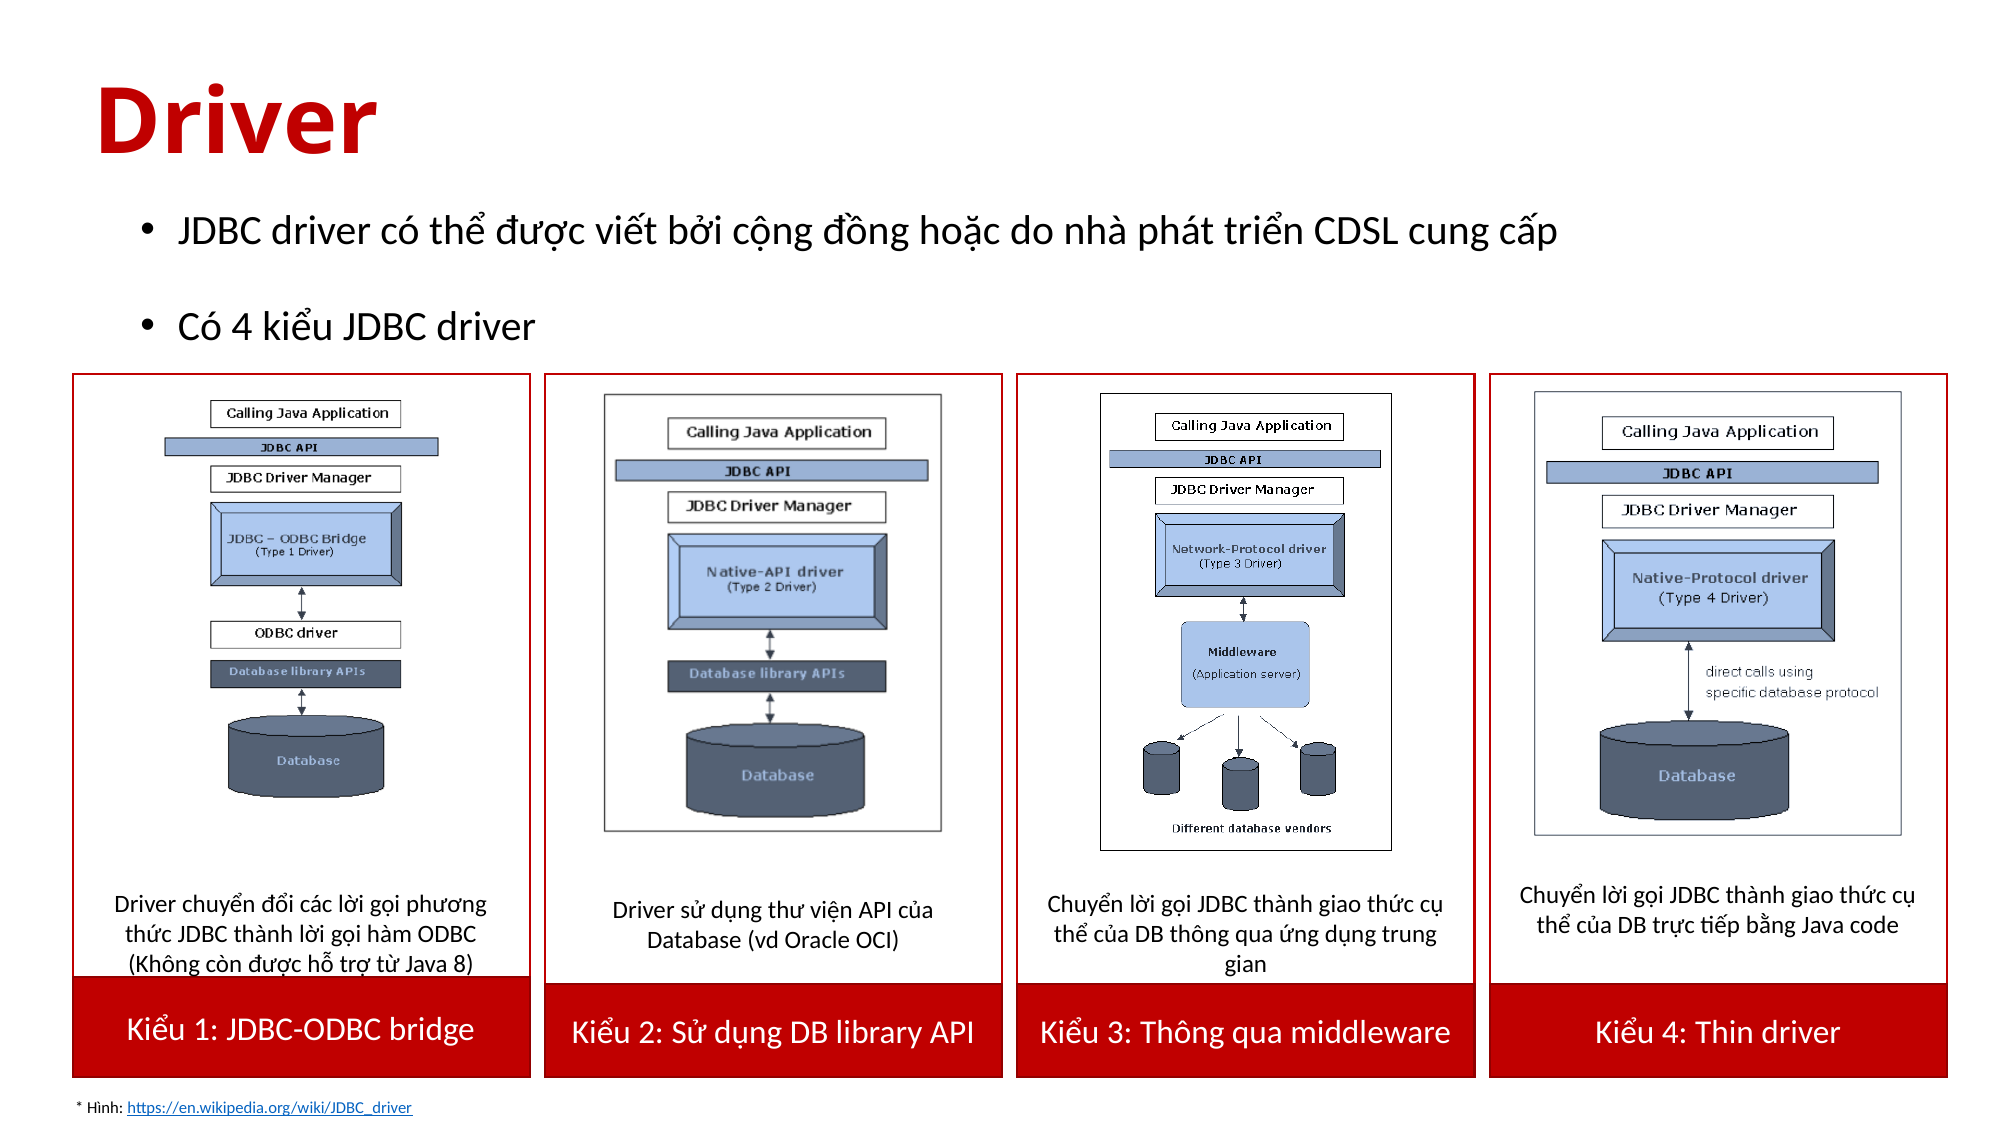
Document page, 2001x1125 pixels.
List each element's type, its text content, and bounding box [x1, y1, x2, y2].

text_box * Hình: https://en.wikipedia.org/wiki/JDBC_driver [60, 1089, 428, 1125]
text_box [72, 373, 530, 1078]
picture [597, 388, 950, 840]
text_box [1017, 373, 1475, 1078]
title Driver [93, 66, 1789, 186]
picture [1531, 388, 1905, 839]
picture [158, 400, 445, 806]
list JDBC driver có thể được viết bởi cộng đồng hoặc do nhà phát triển CDSL cung cấp Có 4 kiểu JDBC driver [125, 170, 1832, 395]
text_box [544, 373, 1003, 1078]
picture [1094, 388, 1397, 856]
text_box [1489, 373, 1947, 1078]
